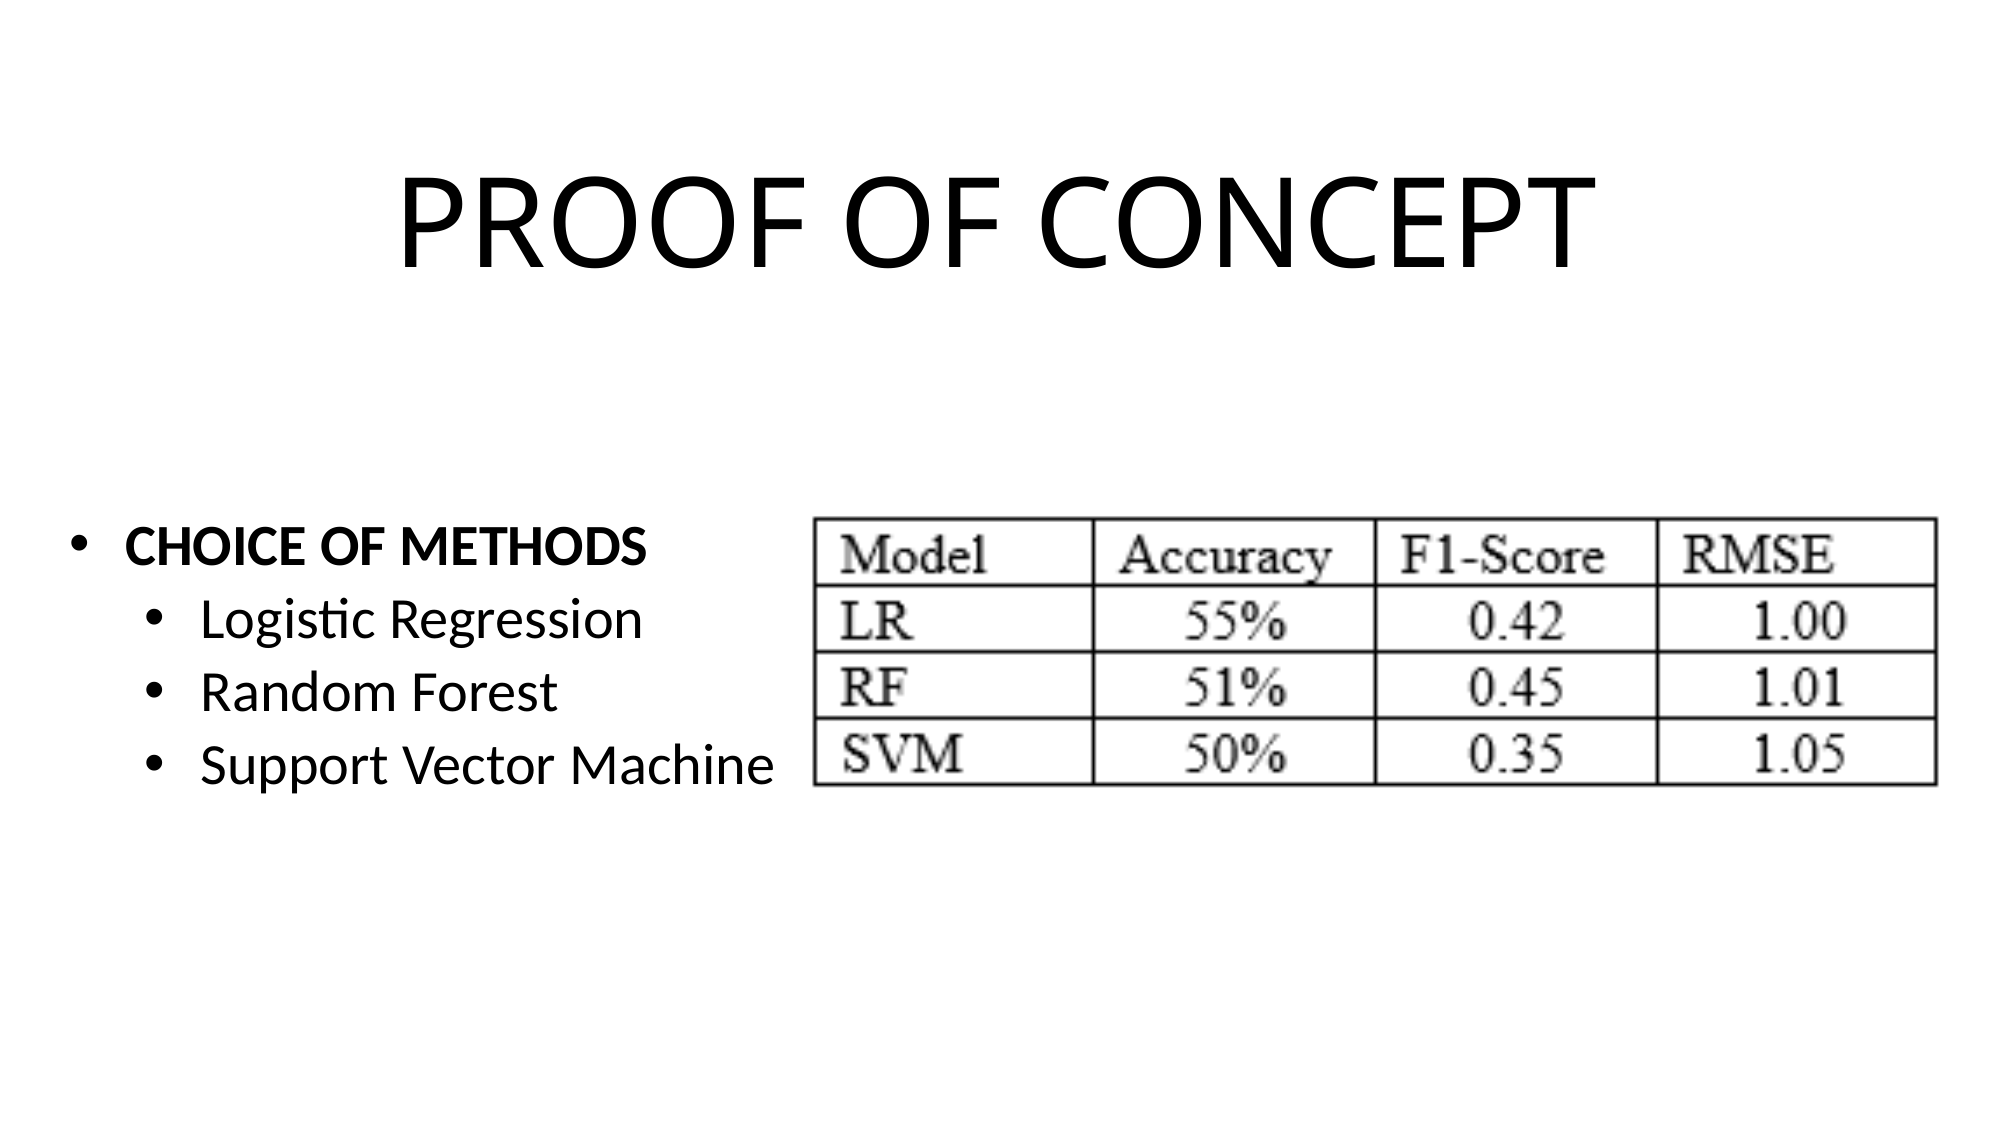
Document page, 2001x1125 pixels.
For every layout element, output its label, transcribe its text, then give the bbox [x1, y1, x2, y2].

title PROOF OF CONCEPT [54, 31, 1938, 303]
picture [804, 501, 1946, 798]
subtitle CHOICE OF METHODS Logistic Regression Random Forest Support Vector Machine [54, 416, 1924, 1125]
